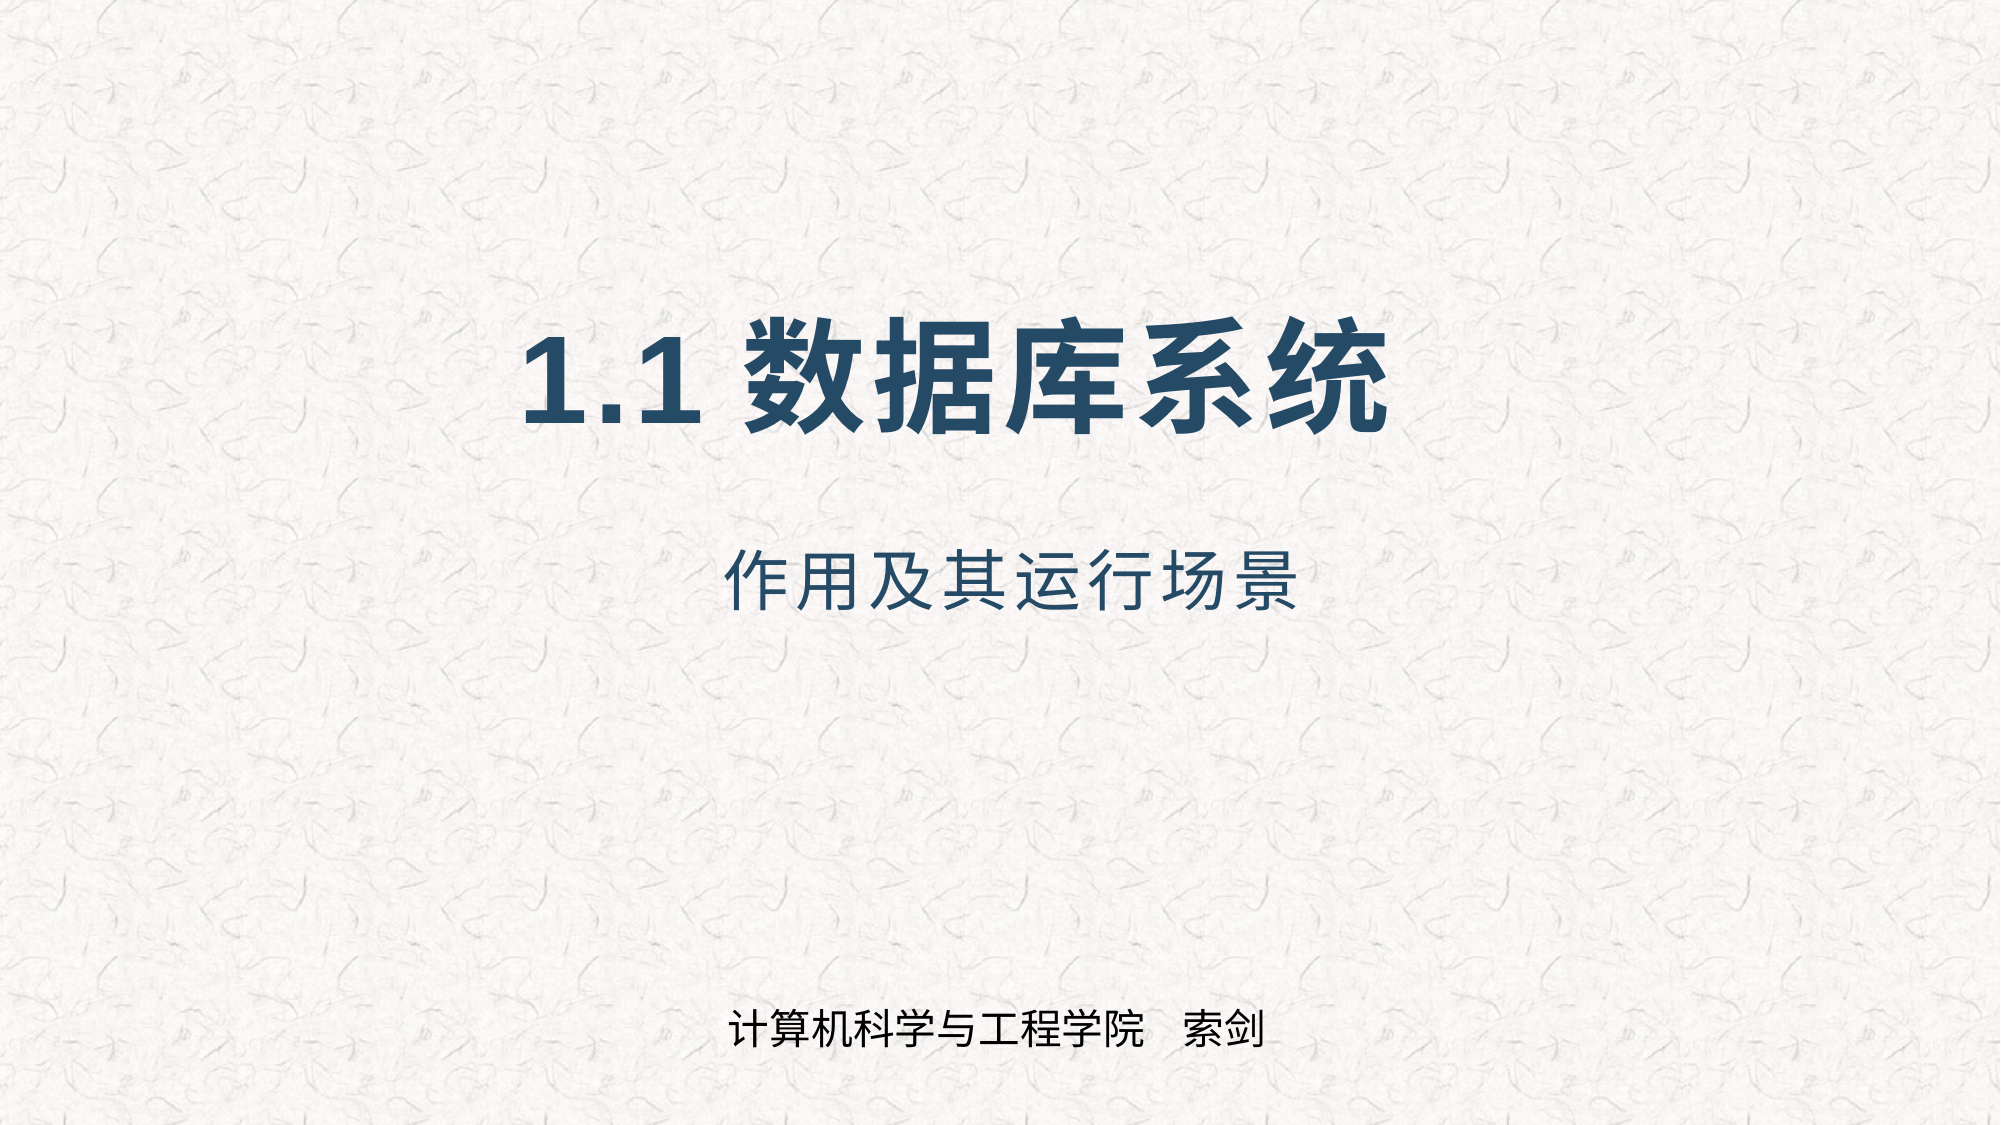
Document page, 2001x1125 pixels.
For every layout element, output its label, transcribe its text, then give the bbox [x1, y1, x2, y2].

picture [0, 0, 2001, 1125]
title 1.1数据库系统 [223, 131, 1687, 457]
text_box 作用及其运行场景 [587, 498, 1436, 627]
text_box 计算机科学与工程学院 索剑 [713, 995, 1305, 1061]
